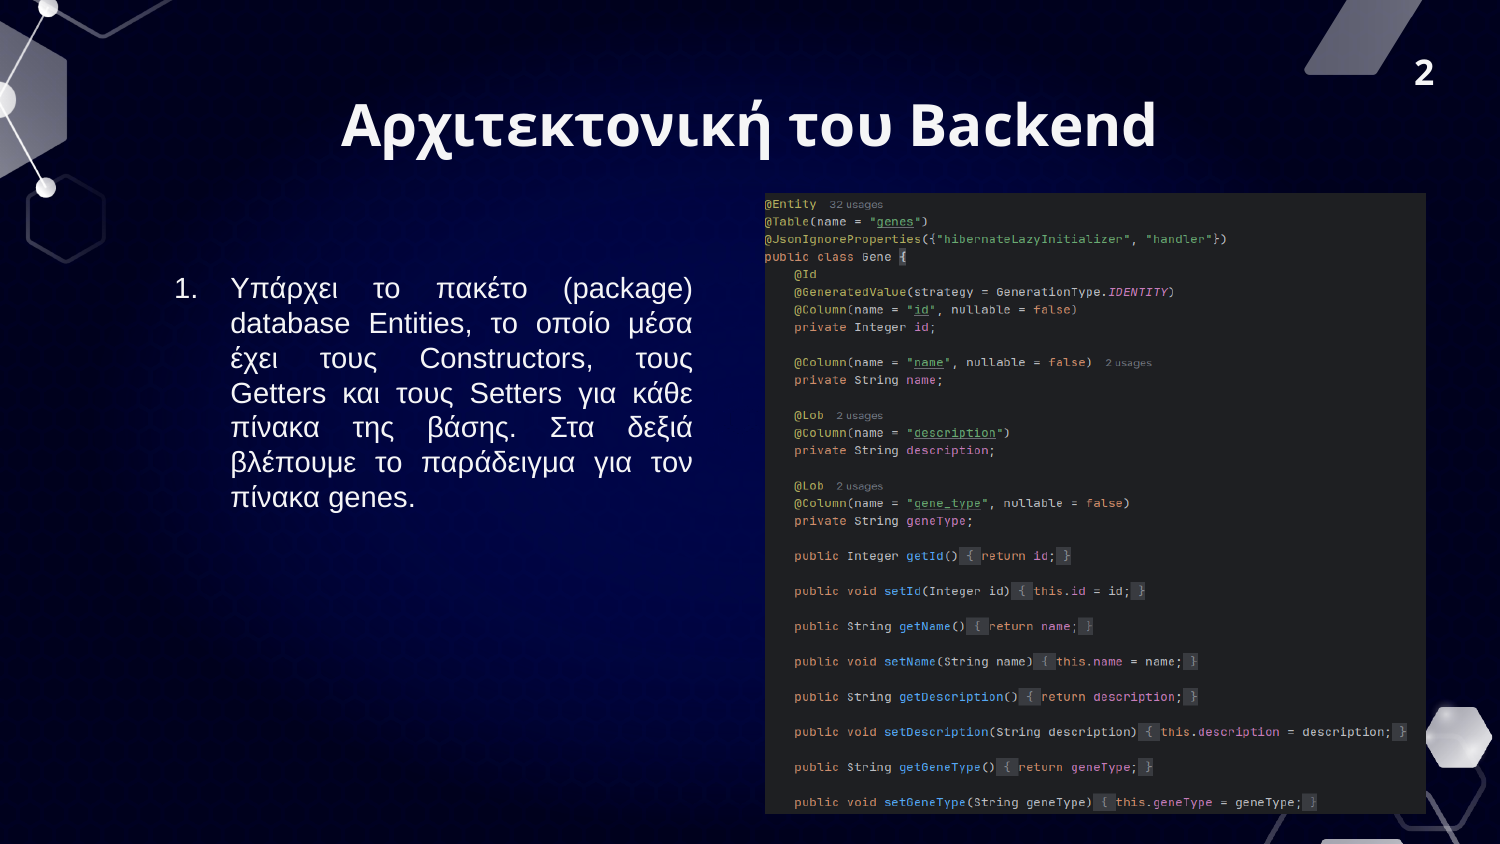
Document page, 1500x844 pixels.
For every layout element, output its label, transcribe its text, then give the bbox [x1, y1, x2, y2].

title Αρχιτεκτονική του Backend [118, 72, 1382, 167]
picture [0, 0, 1500, 844]
text_box Υπάρχει το πακέτο (package) database Entities, το οποίο μέσα έχει τους Constructors, τους Getters και τους Setters για κάθε πίνακα της βάσης. Στα δεξιά βλέπουμε το παράδειγμα για τον πίνακα genes. [159, 253, 709, 741]
